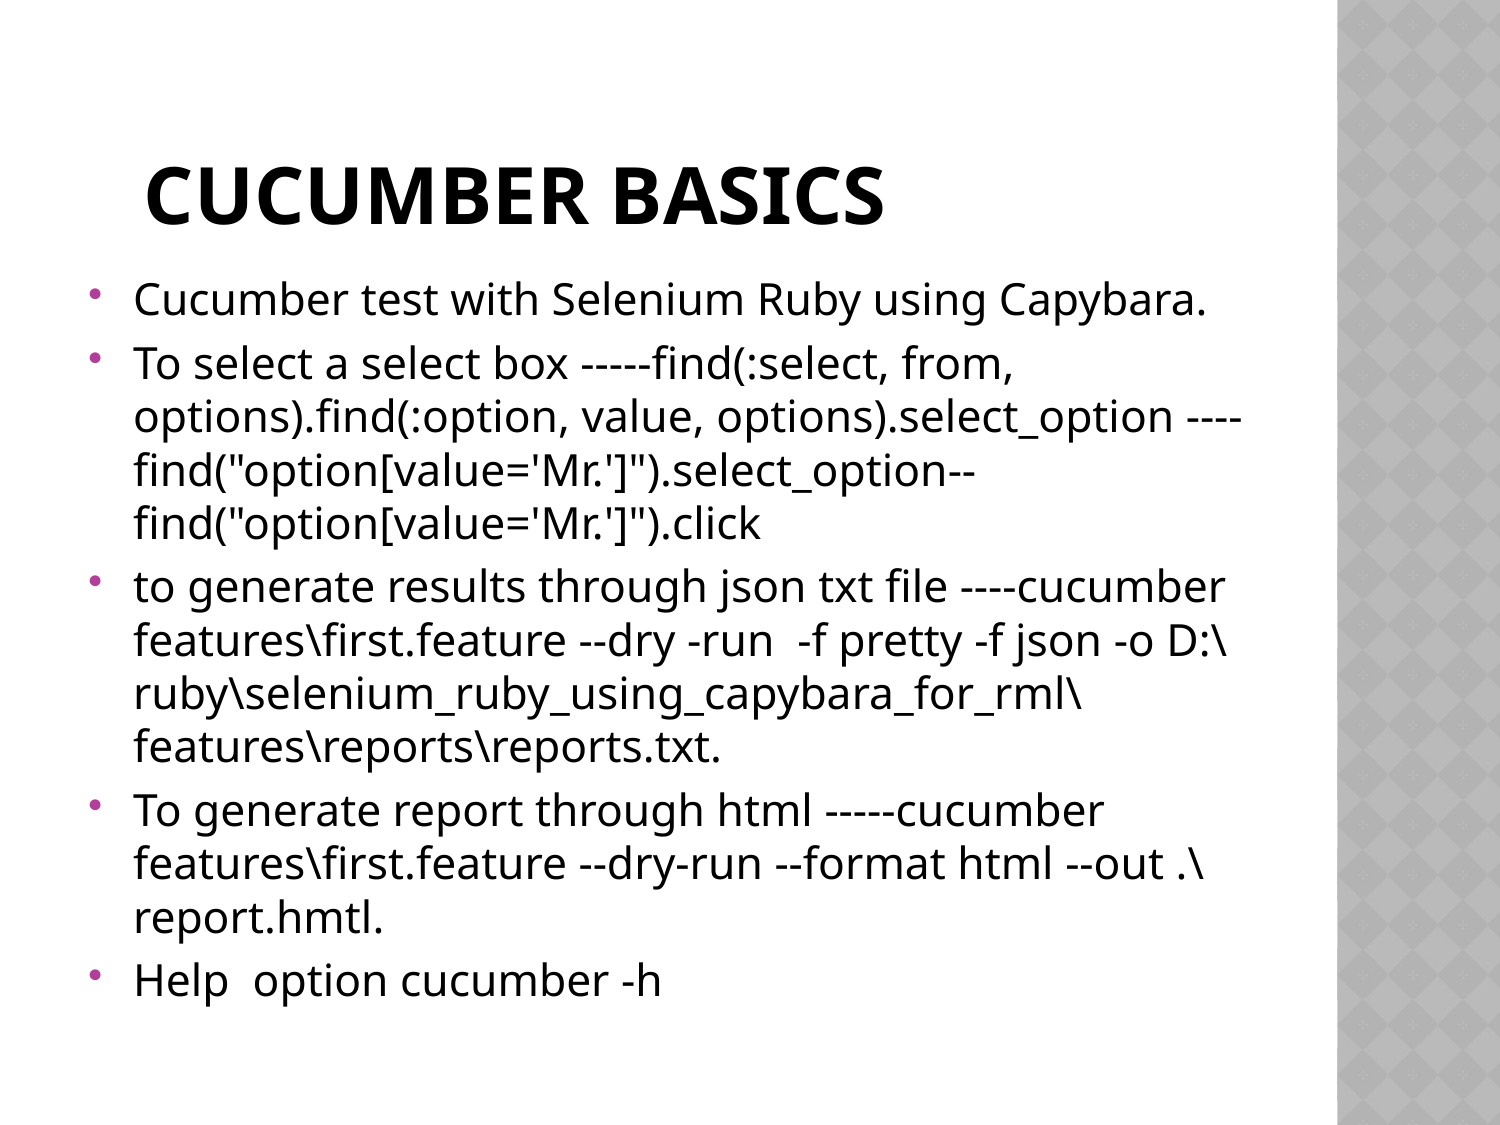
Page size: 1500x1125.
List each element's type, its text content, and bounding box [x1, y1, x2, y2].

list Cucumber test with Selenium Ruby using Capybara. To select a select box -----find(:select, from, options).find(:option, value, options).select_option ----find("option[value='Mr.']").select_option--find("option[value='Mr.']").click to generate results through json txt file ----cucumber features\first.feature --dry -run -f pretty -f json -o D:\ruby\selenium_ruby_using_capybara_for_rml\features\reports\reports.txt. To generate report through html -----cucumber features\first.feature --dry-run --format html --out .\report.hmtl. Help option cucumber -h [75, 264, 1263, 1059]
title cucumber basics [75, 52, 1263, 240]
